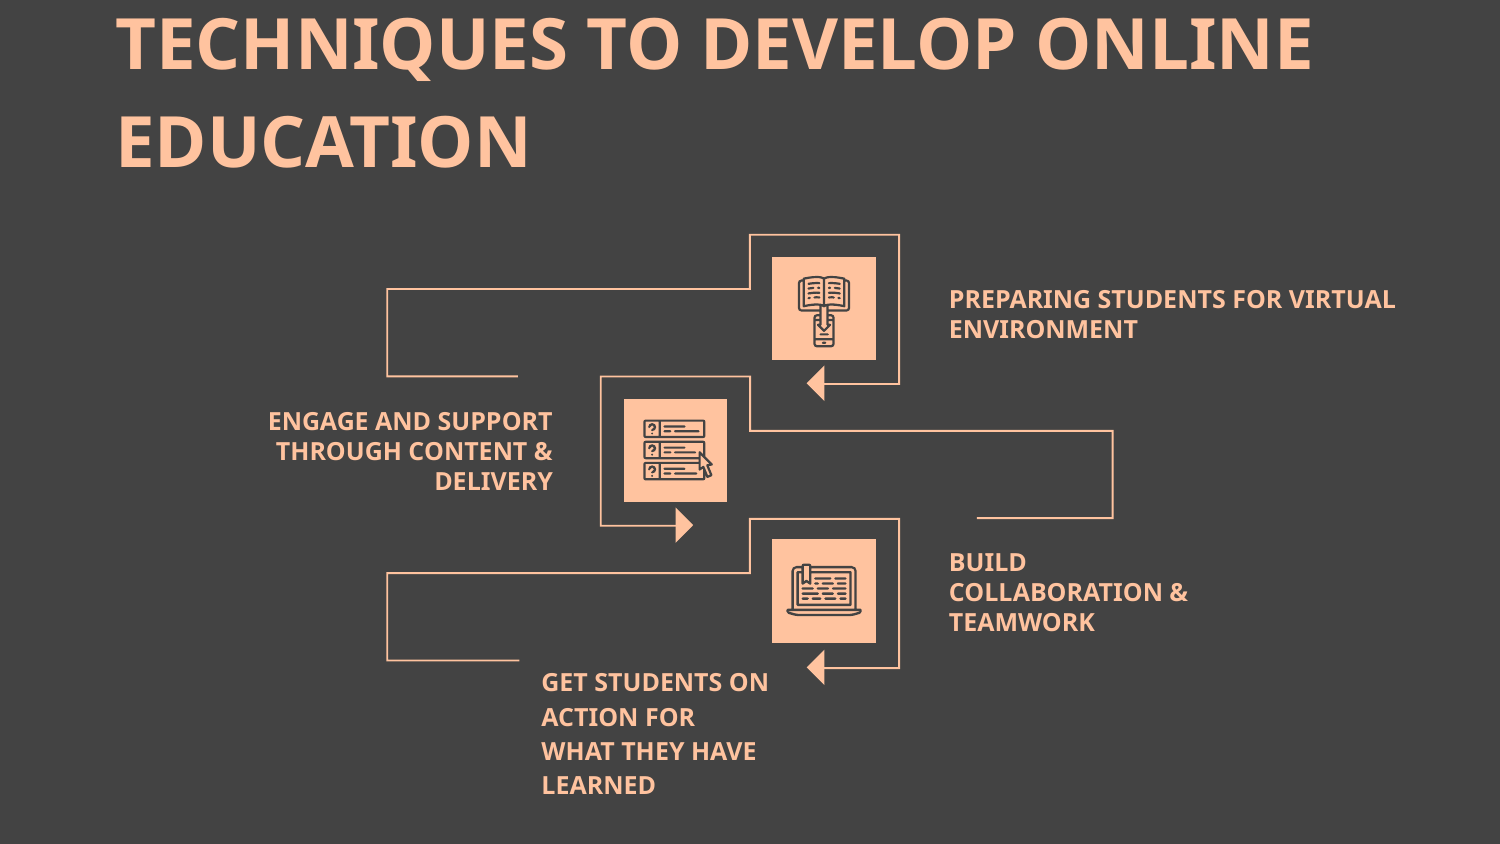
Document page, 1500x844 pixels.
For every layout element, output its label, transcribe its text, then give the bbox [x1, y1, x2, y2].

text_box ENGAGE AND SUPPORT THROUGH CONTENT & DELIVERY [221, 391, 381, 507]
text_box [386, 233, 1114, 686]
text_box BUILD COLLABORATION & TEAMWORK [1120, 532, 1190, 648]
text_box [643, 419, 714, 481]
title TECHNIQUES TO DEVELOP ONLINE EDUCATION [115, 56, 1473, 182]
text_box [797, 275, 851, 348]
text_box GET STUDENTS ON ACTION FOR WHAT THEY HAVE LEARNED [451, 693, 787, 763]
text_box PREPARING STUDENTS FOR VIRTUAL ENVIRONMENT [1120, 254, 1457, 370]
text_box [786, 563, 862, 617]
